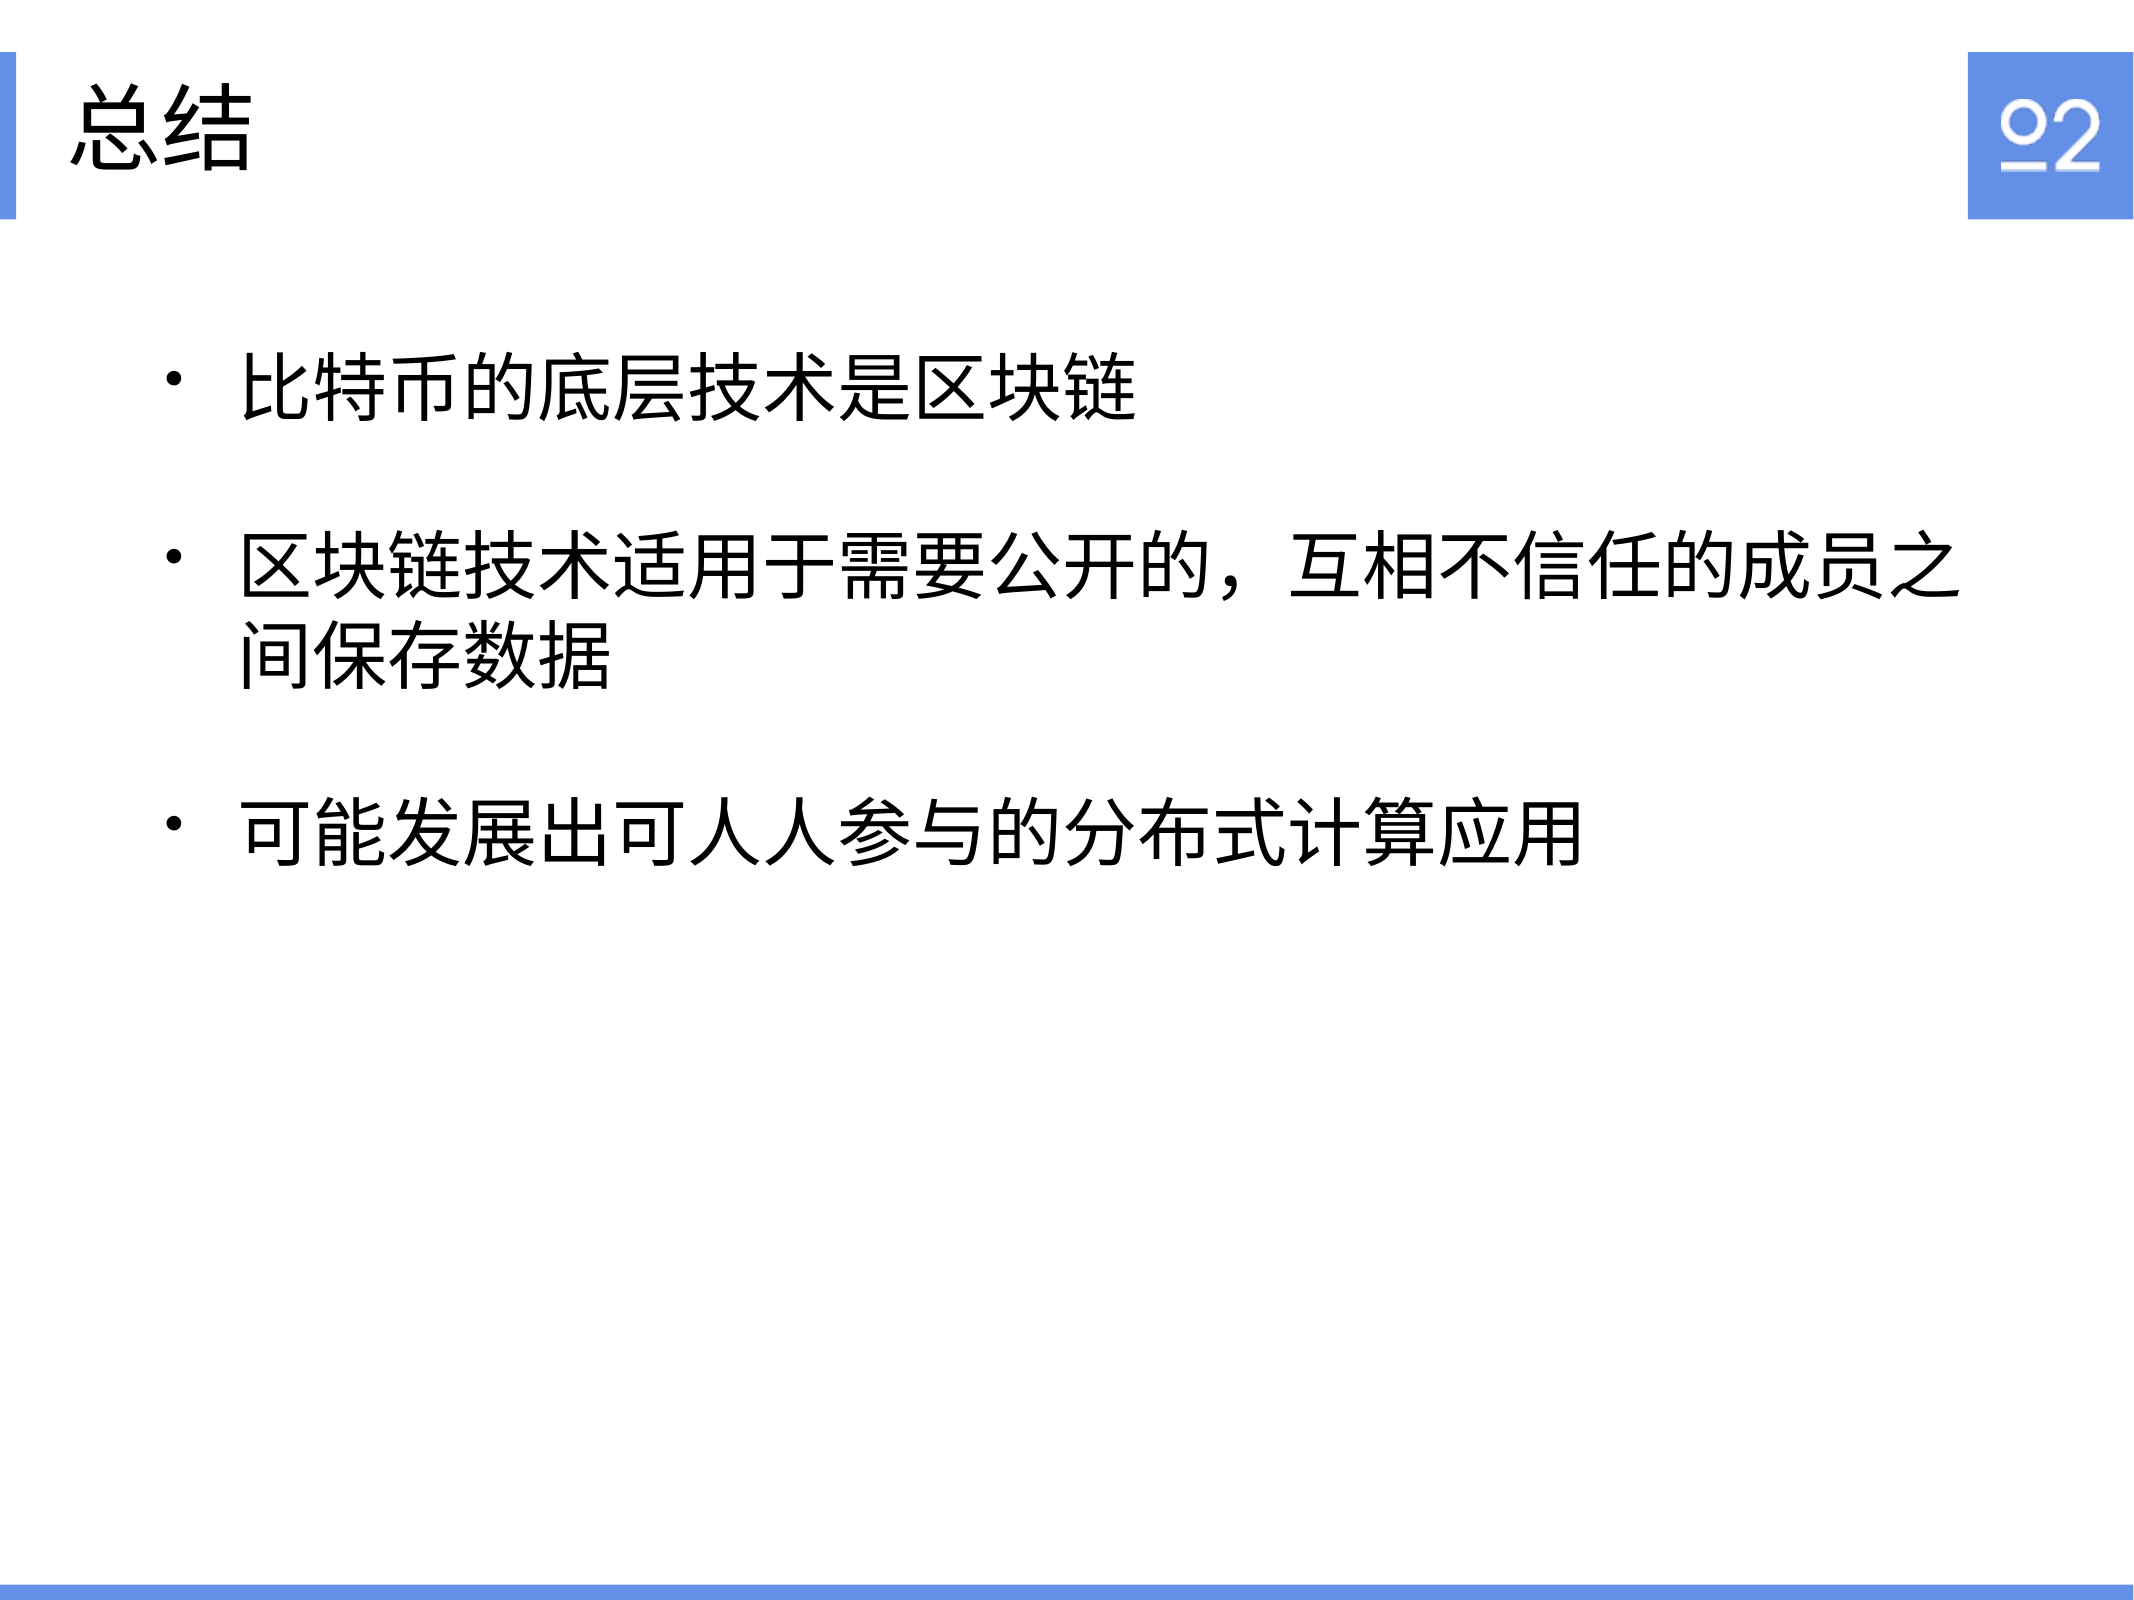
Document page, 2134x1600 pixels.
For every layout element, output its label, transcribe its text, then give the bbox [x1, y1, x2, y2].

picture [2001, 99, 2102, 172]
list 比特币的底层技术是区块链 区块链技术适用于需要公开的，互相不信任的成员之间保存数据 可能发展出可人人参与的分布式计算应用 [155, 331, 1978, 1364]
title 总结 [57, 59, 934, 212]
